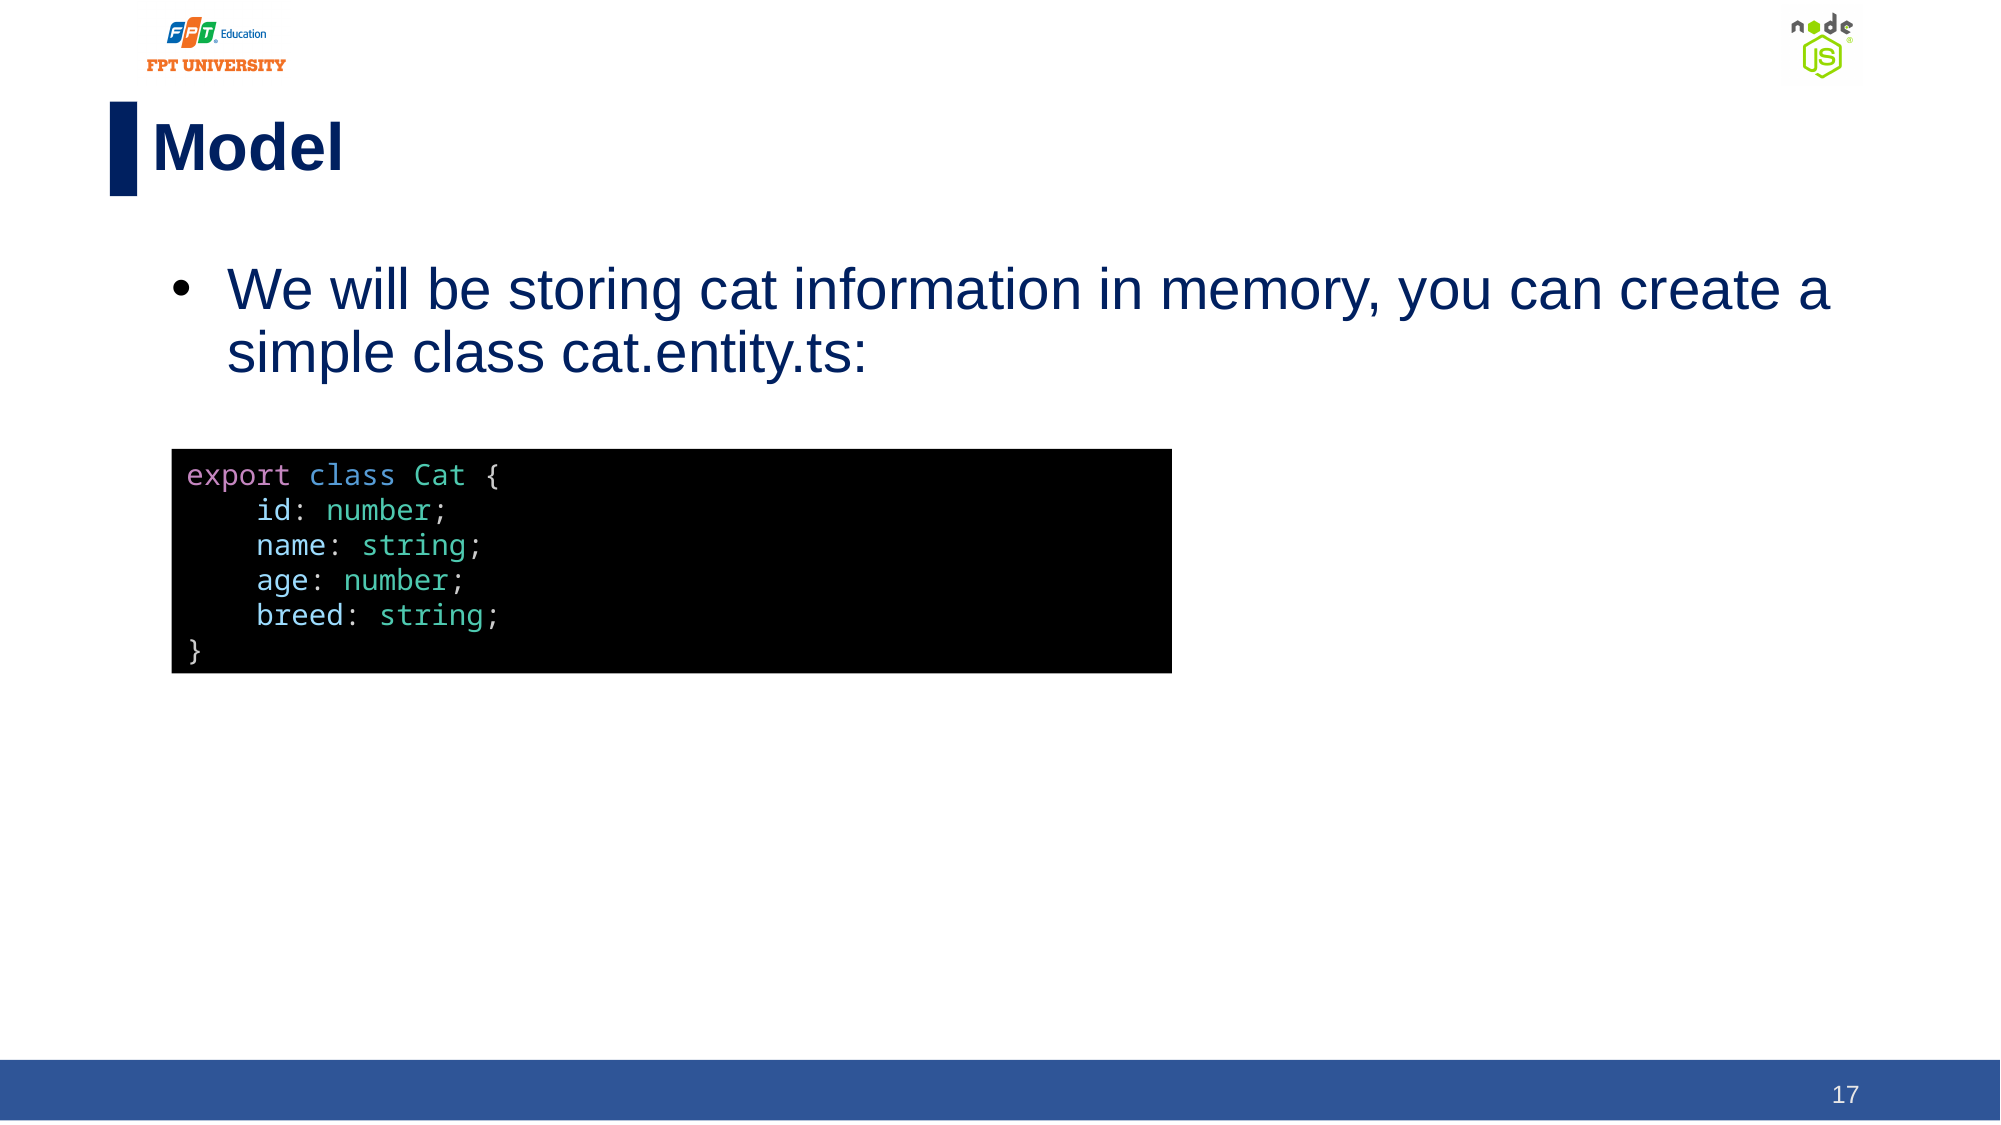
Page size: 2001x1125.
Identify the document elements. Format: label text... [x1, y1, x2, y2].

slide_number 17 [1424, 1063, 1875, 1123]
picture [137, 1, 291, 86]
title Model [137, 101, 1650, 197]
list We will be storing cat information in memory, you can create a simple class cat.entity.ts: [137, 251, 1863, 966]
text_box export class Cat { id: number; name: string; age: number; breed: string; } [171, 448, 1172, 674]
picture [1781, 4, 1863, 86]
